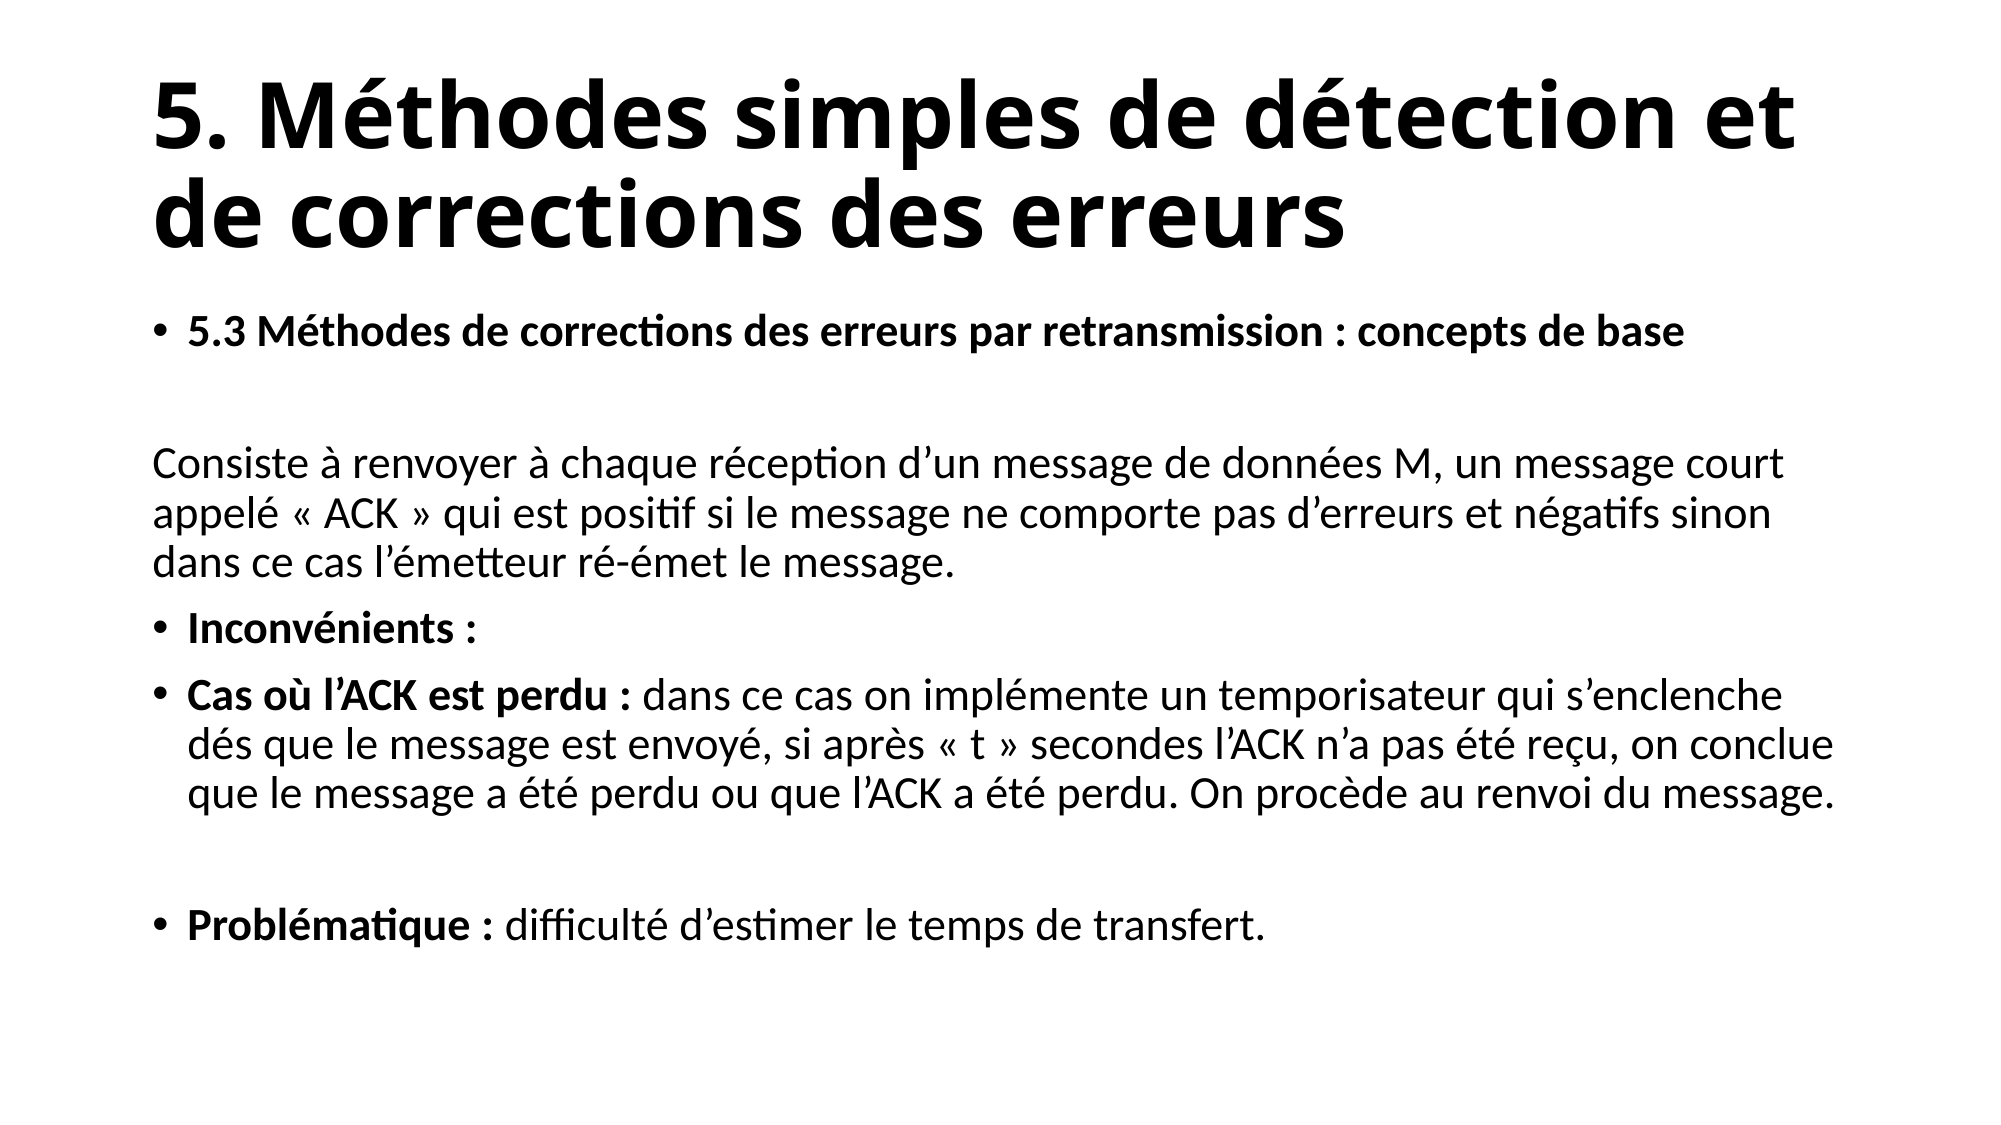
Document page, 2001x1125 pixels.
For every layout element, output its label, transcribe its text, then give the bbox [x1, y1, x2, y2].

title 5. Méthodes simples de détection et de corrections des erreurs [137, 59, 1863, 162]
list 5.3 Méthodes de corrections des erreurs par retransmission : concepts de base Consiste à renvoyer à chaque réception d’un message de données M, un message court appelé « ACK » qui est positif si le message ne comporte pas d’erreurs et négatifs sinon dans ce cas l’émetteur ré-émet le message. Inconvénients : Cas où l’ACK est perdu : dans ce cas on implémente un temporisateur qui s’enclenche dés que le message est envoyé, si après « t » secondes l’ACK n’a pas été reçu, on conclue que le message a été perdu ou que l’ACK a été perdu. On procède au renvoi du message. Problématique : difficulté d’estimer le temps de transfert. [137, 162, 1863, 1014]
